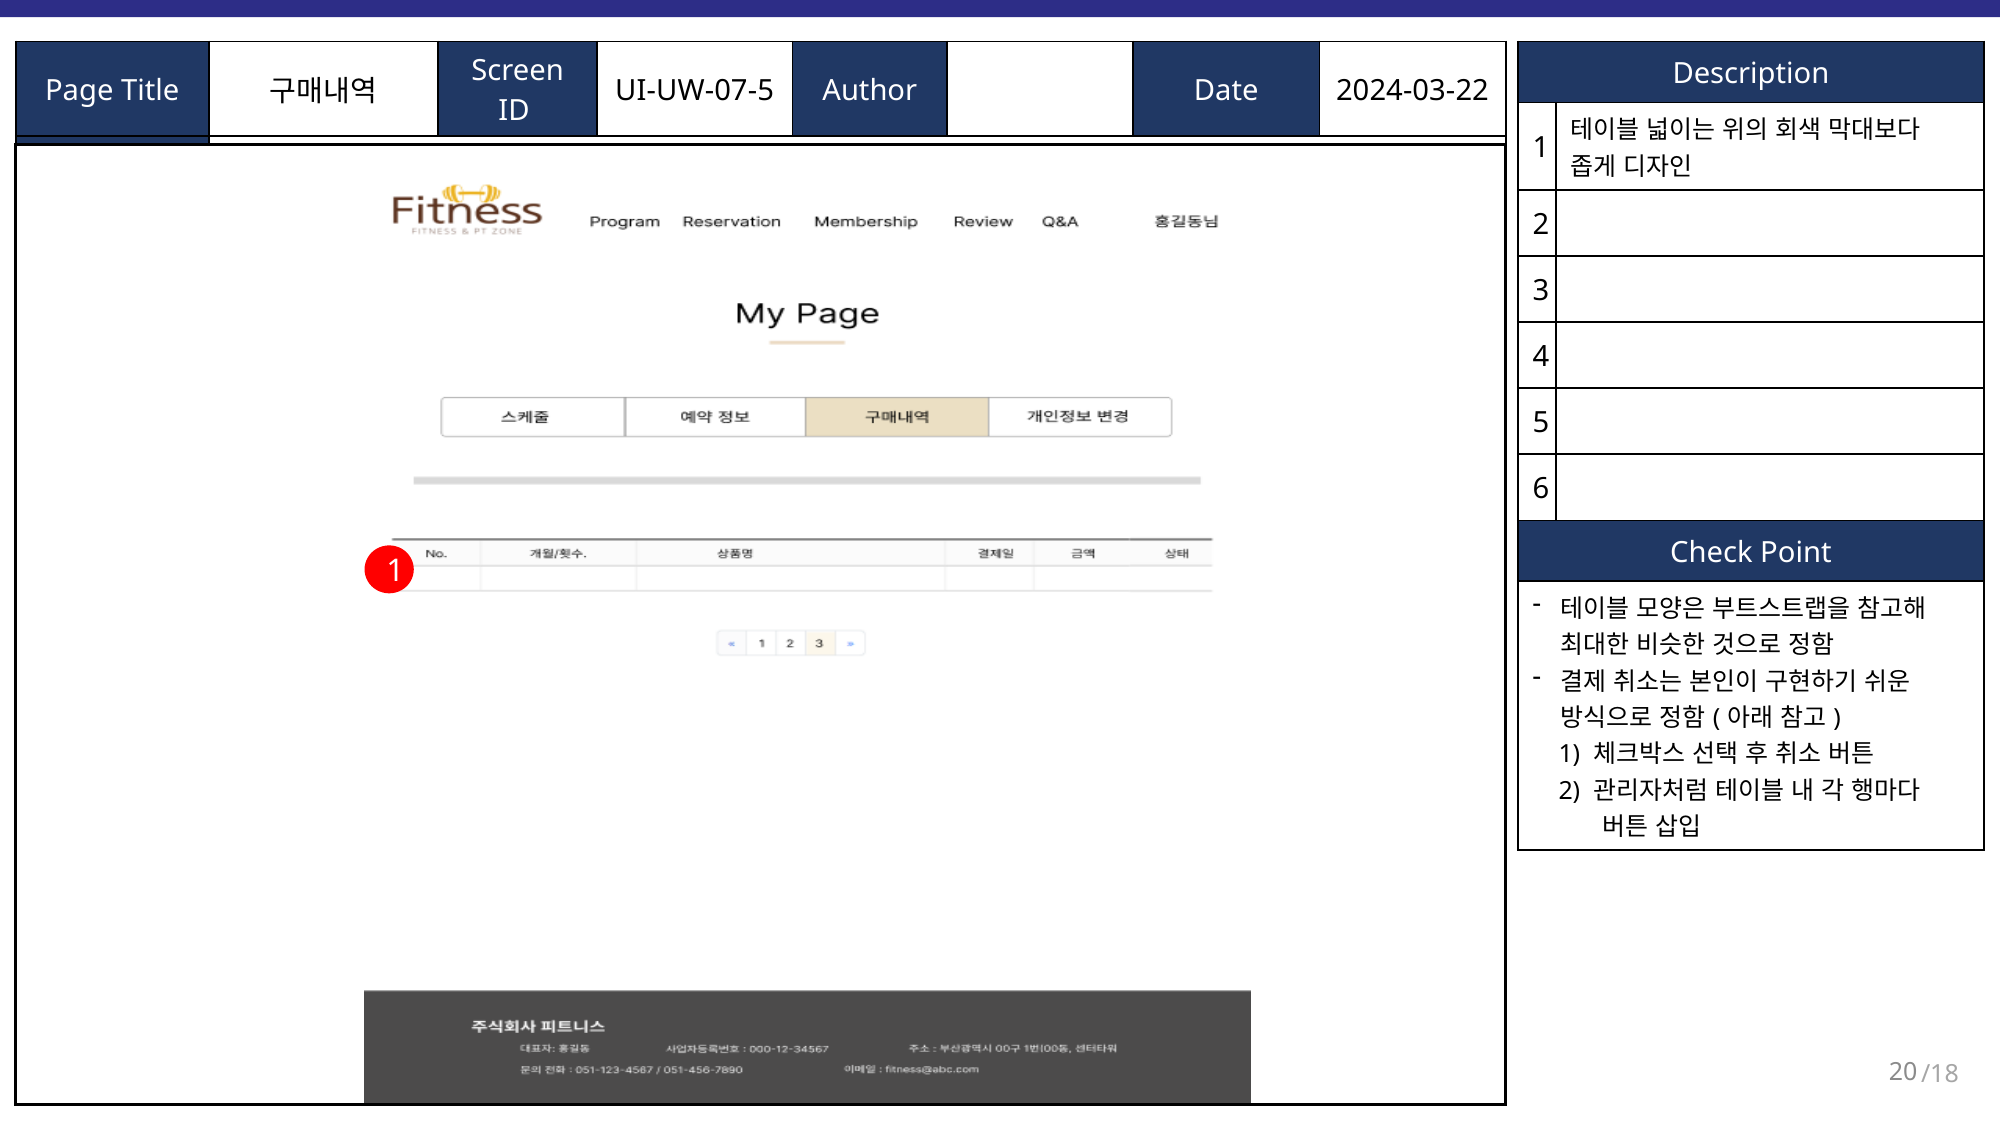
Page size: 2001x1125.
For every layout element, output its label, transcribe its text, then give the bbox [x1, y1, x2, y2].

table_cell 5 [1519, 389, 1555, 453]
table_cell [1557, 389, 1983, 453]
table_header Description [1519, 42, 1983, 102]
table_header Page Title [17, 42, 208, 135]
table_cell [1557, 323, 1983, 387]
table_header [948, 42, 1132, 135]
slide_number 20 [1482, 1042, 1933, 1103]
table_cell [1557, 191, 1983, 255]
table_cell 6 [1519, 455, 1555, 520]
table_cell 2 [1519, 191, 1555, 255]
table_header 구매내역 [210, 42, 437, 135]
table_cell 테이블 모양은 부트스트랩을 참고해 최대한 비슷한 것으로 정함 결제 취소는 본인이 구현하기 쉬운 방식으로 정함(아래 참고) 1) 체크박스 선택 후 취소 버튼 2) 관리자처럼 테이블 내 각 행마다 버튼 삽입 [1519, 582, 1983, 849]
table_cell 1 [1519, 103, 1555, 189]
table_header Date [1134, 42, 1319, 135]
table_cell 테이블 넓이는 위의 회색 막대보다 좁게 디자인 [1557, 103, 1983, 189]
table_cell 3 [1519, 257, 1555, 321]
table_cell [1557, 257, 1983, 321]
table_cell 4 [1519, 323, 1555, 387]
table_header UI-UW-07-5 [598, 42, 792, 135]
table_cell Screen Path [17, 137, 208, 143]
text_box [0, 0, 2000, 18]
table_header Author [793, 42, 946, 135]
text_box [15, 143, 1507, 1105]
table_header 2024-03-22 [1320, 42, 1505, 135]
table_cell [1557, 455, 1983, 520]
picture [364, 155, 1251, 1103]
table_cell Check Point [1519, 521, 1983, 580]
table_cell 메인 홈 > 마이페이지 > 구매내역 [210, 137, 1505, 143]
table_header Screen ID [439, 42, 596, 135]
